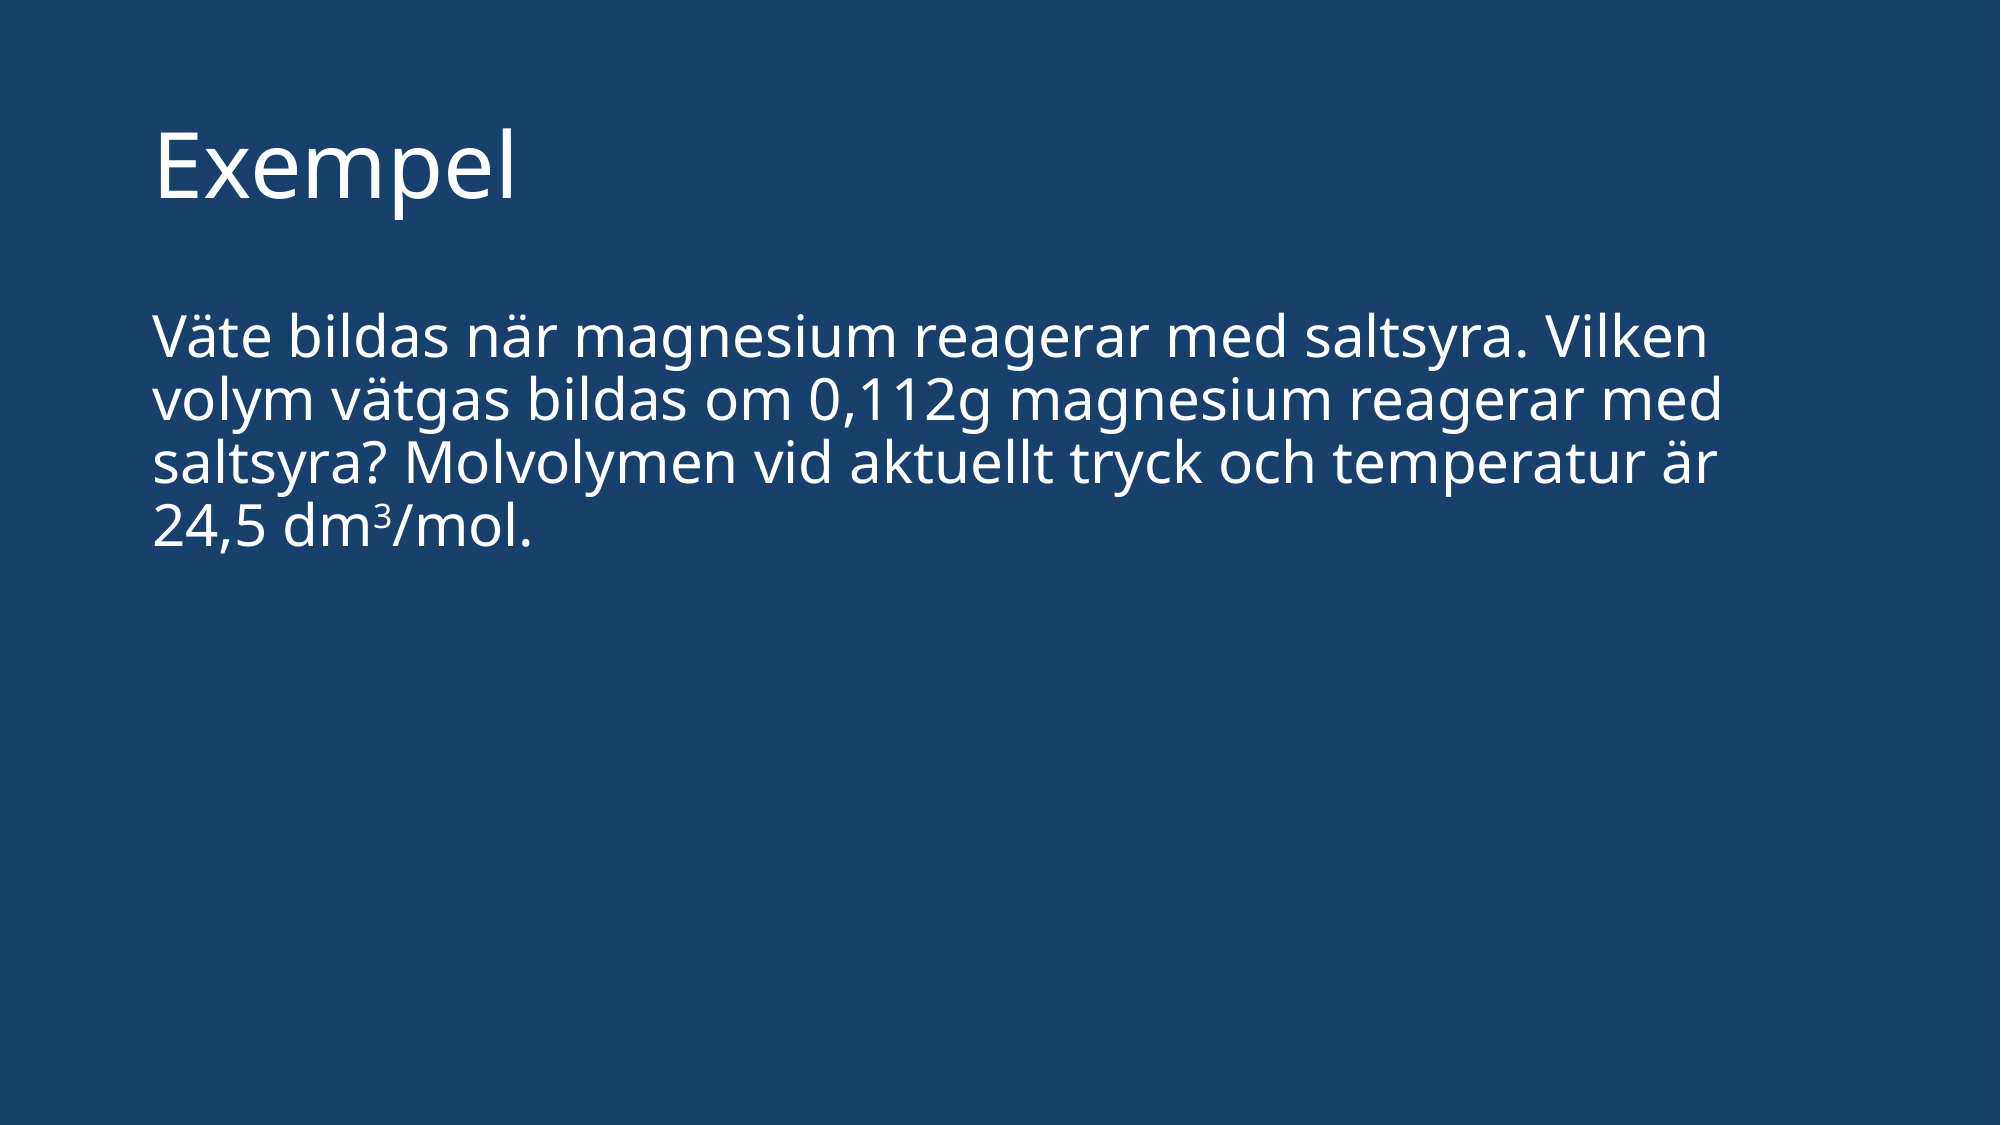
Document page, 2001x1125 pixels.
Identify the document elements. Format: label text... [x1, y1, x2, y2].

title Exempel [137, 59, 1863, 278]
list Väte bildas när magnesium reagerar med saltsyra. Vilken volym vätgas bildas om 0,112g magnesium reagerar med saltsyra? Molvolymen vid aktuellt tryck och temperatur är 24,5 dm3/mol. [137, 299, 1863, 1014]
